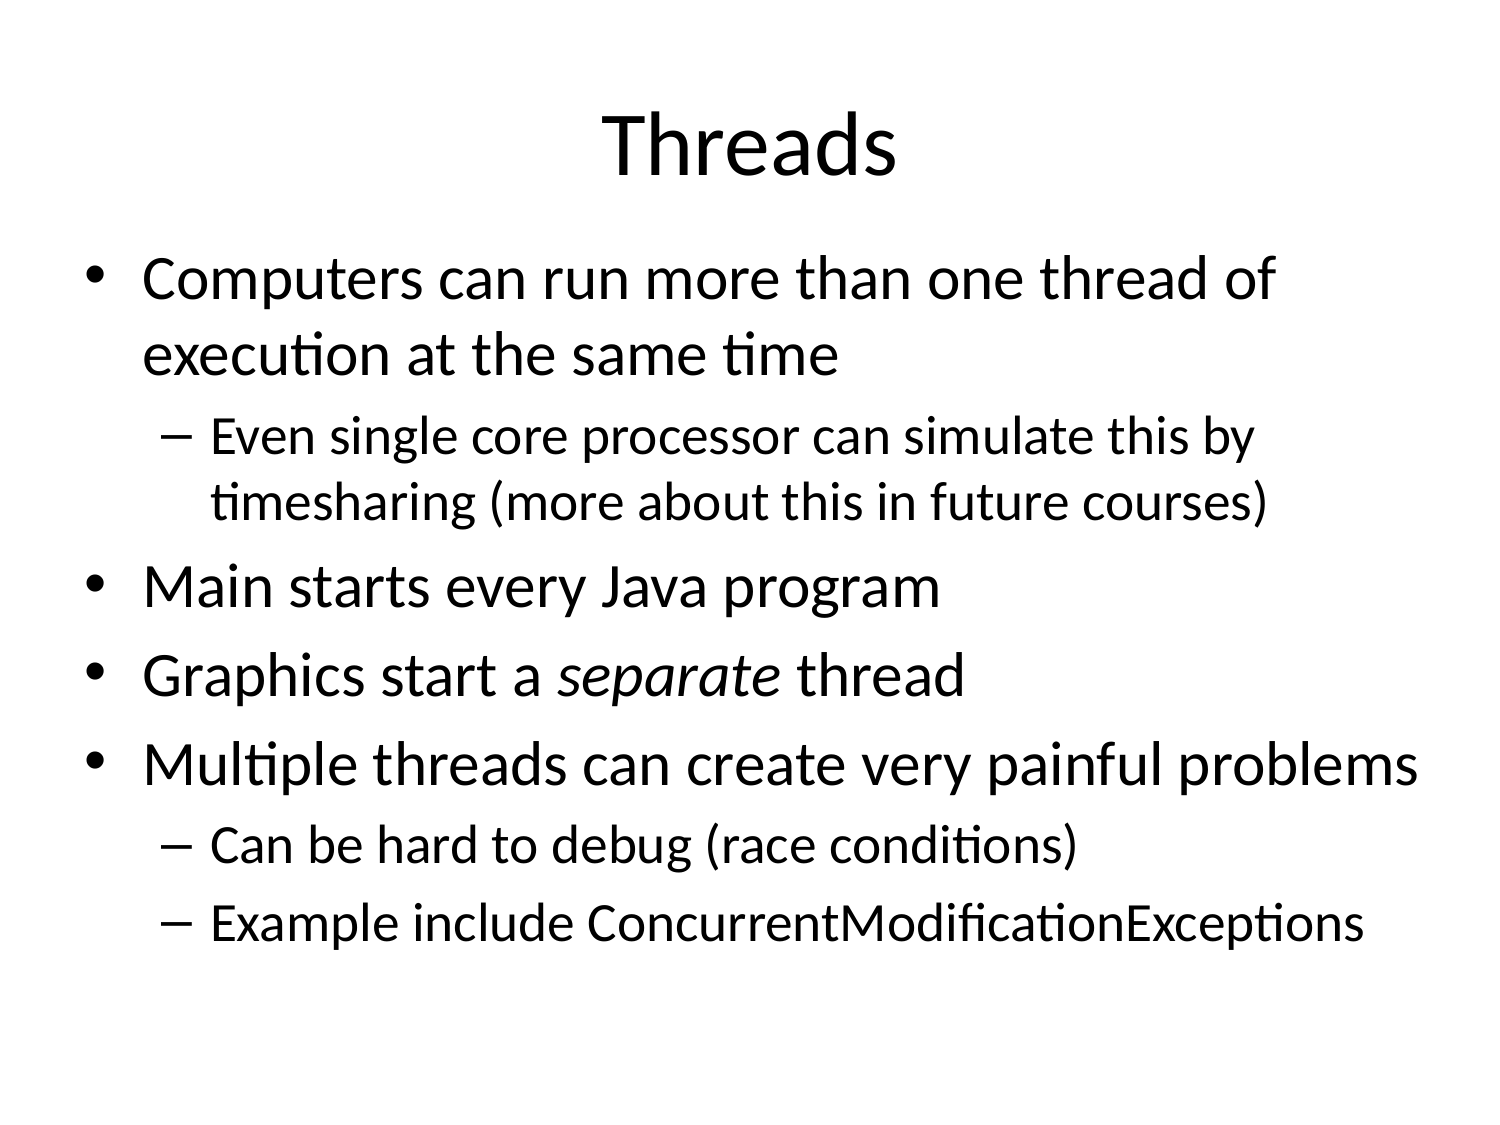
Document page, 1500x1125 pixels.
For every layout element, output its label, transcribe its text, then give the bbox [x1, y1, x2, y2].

list Computers can run more than one thread of execution at the same time Even single core processor can simulate this by timesharing (more about this in future courses) Main starts every Java program Graphics start a separate thread Multiple threads can create very painful problems Can be hard to debug (race conditions) Example include ConcurrentModificationExceptions [69, 228, 1450, 1013]
title Threads [75, 45, 1425, 228]
